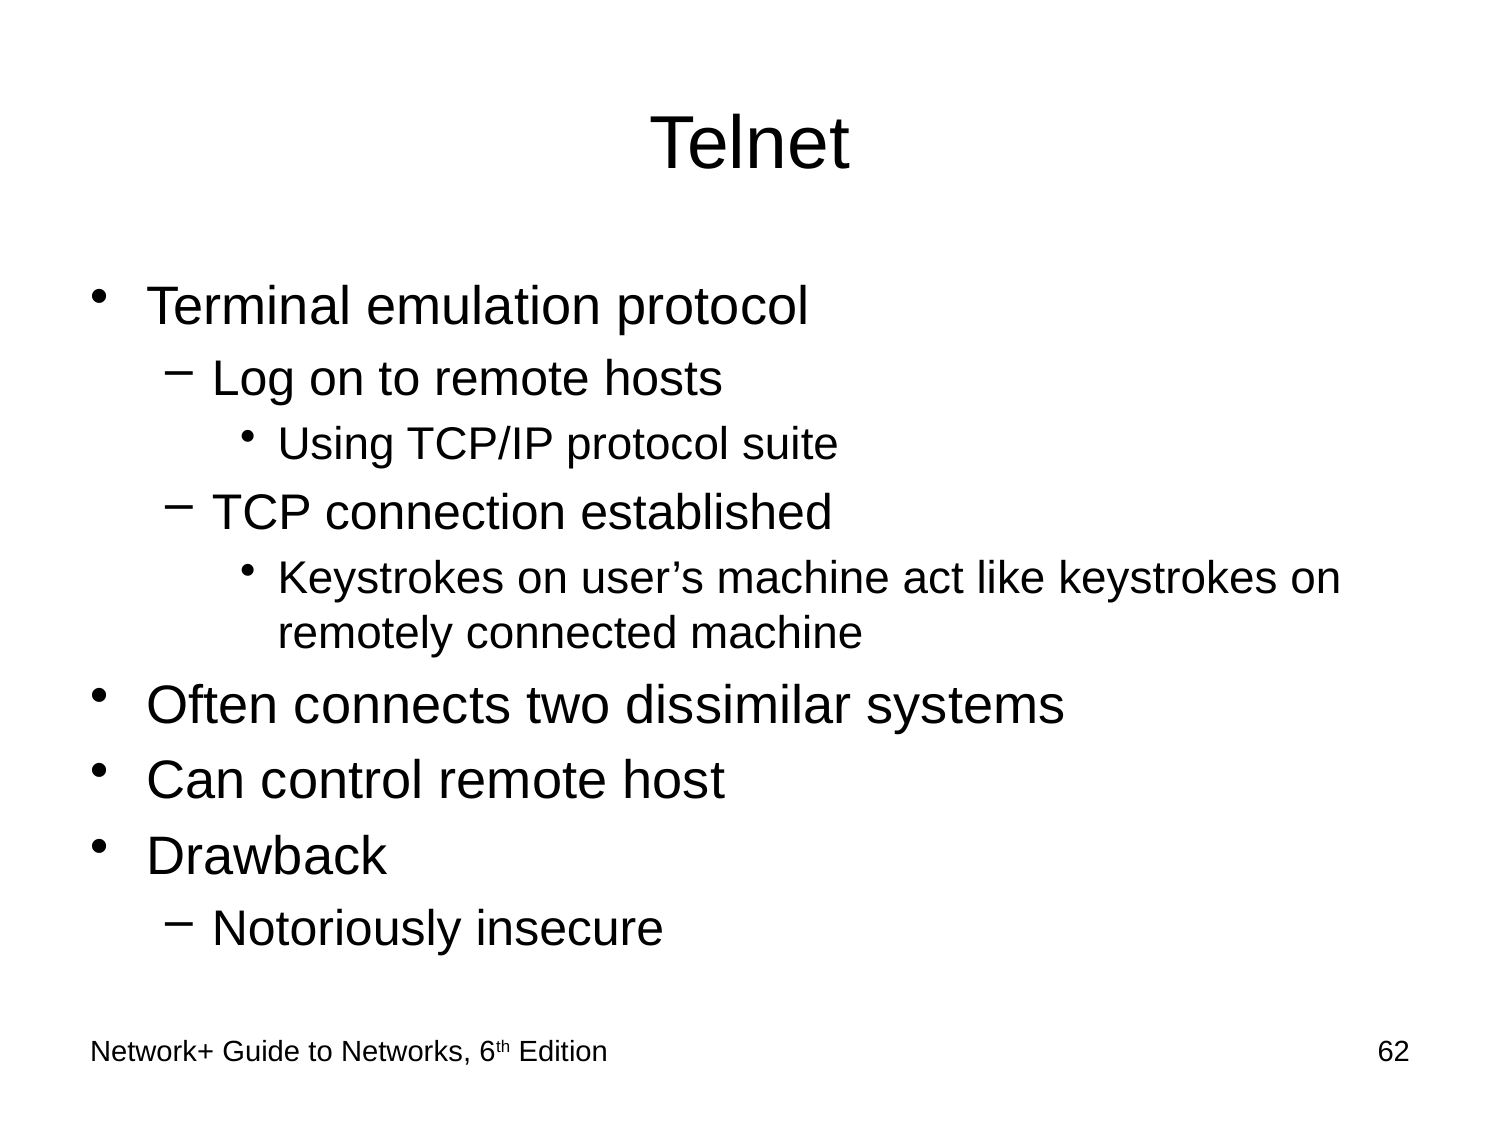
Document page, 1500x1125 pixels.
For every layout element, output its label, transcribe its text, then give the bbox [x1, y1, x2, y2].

list Terminal emulation protocol Log on to remote hosts Using TCP/IP protocol suite TCP connection established Keystrokes on user’s machine act like keystrokes on remotely connected machine Often connects two dissimilar systems Can control remote host Drawback Notoriously insecure [75, 262, 1425, 1005]
slide_number 62 [1074, 1024, 1426, 1103]
title Telnet [75, 45, 1425, 233]
footer Network+ Guide to Networks, 6th Edition [74, 1024, 988, 1103]
